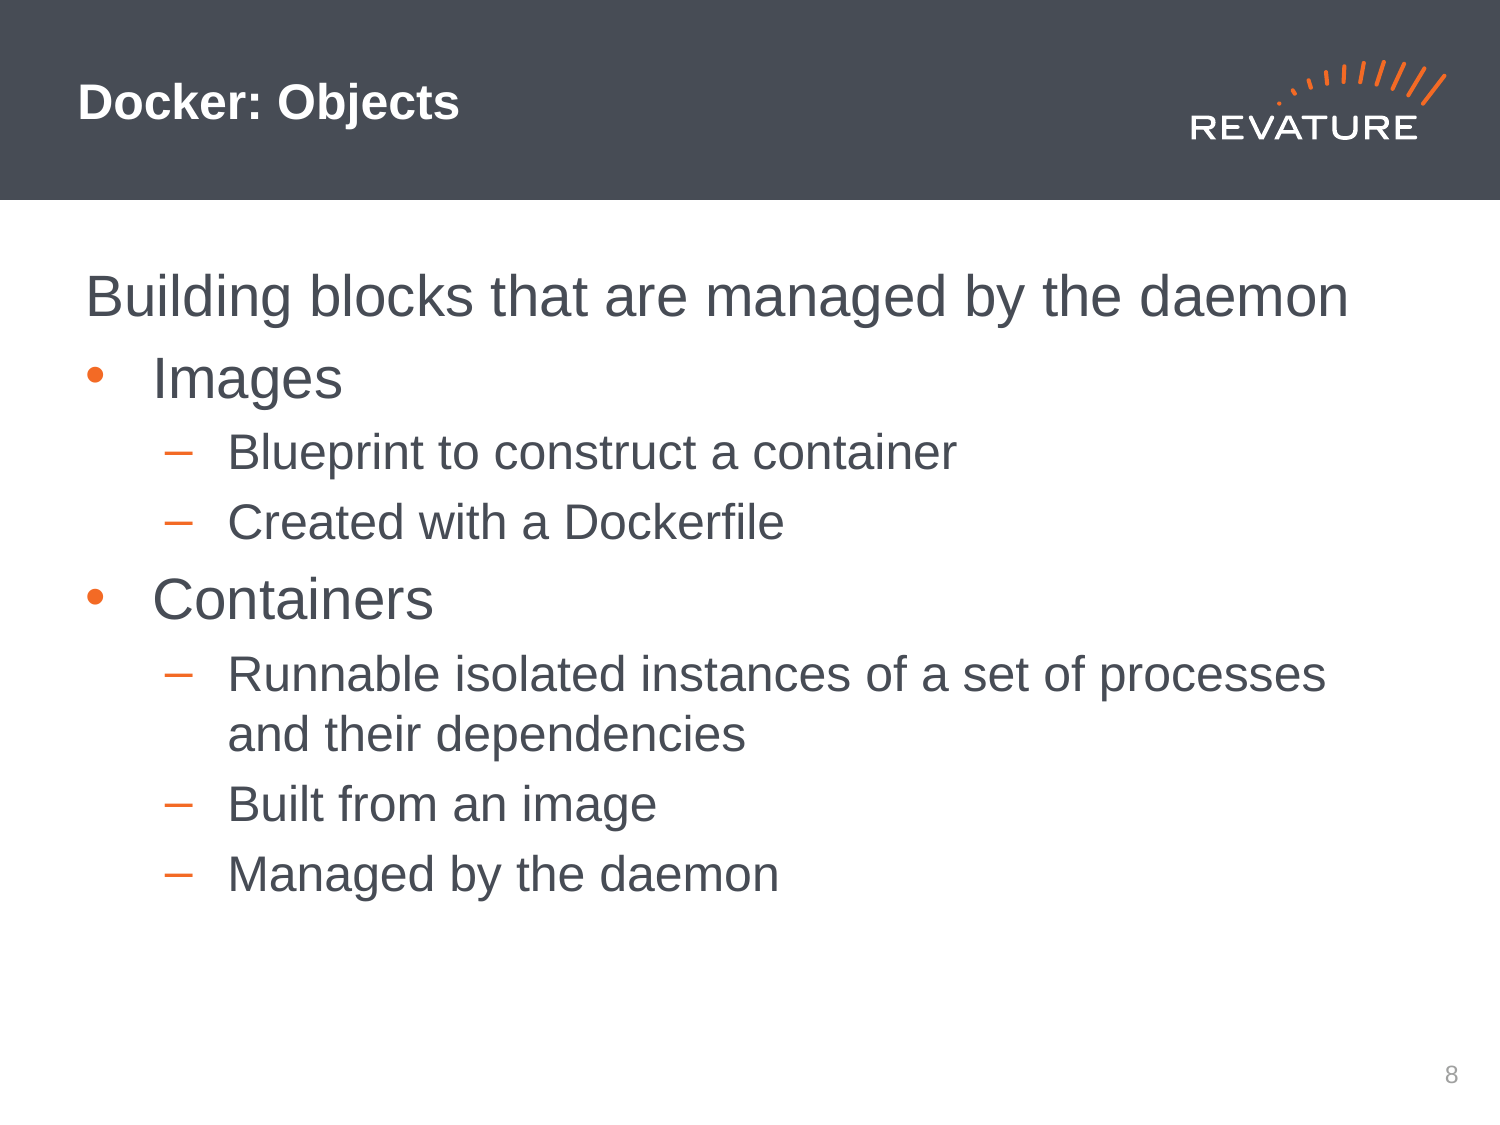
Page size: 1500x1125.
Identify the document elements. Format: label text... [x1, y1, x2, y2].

slide_number 7 [1332, 1043, 1474, 1104]
list Building blocks that are managed by the daemon Images Blueprint to construct a container Created with a Dockerfile Containers Runnable isolated instances of a set of processes and their dependencies Built from an image Managed by the daemon [62, 243, 1438, 986]
title Docker: Objects [62, 0, 1084, 200]
